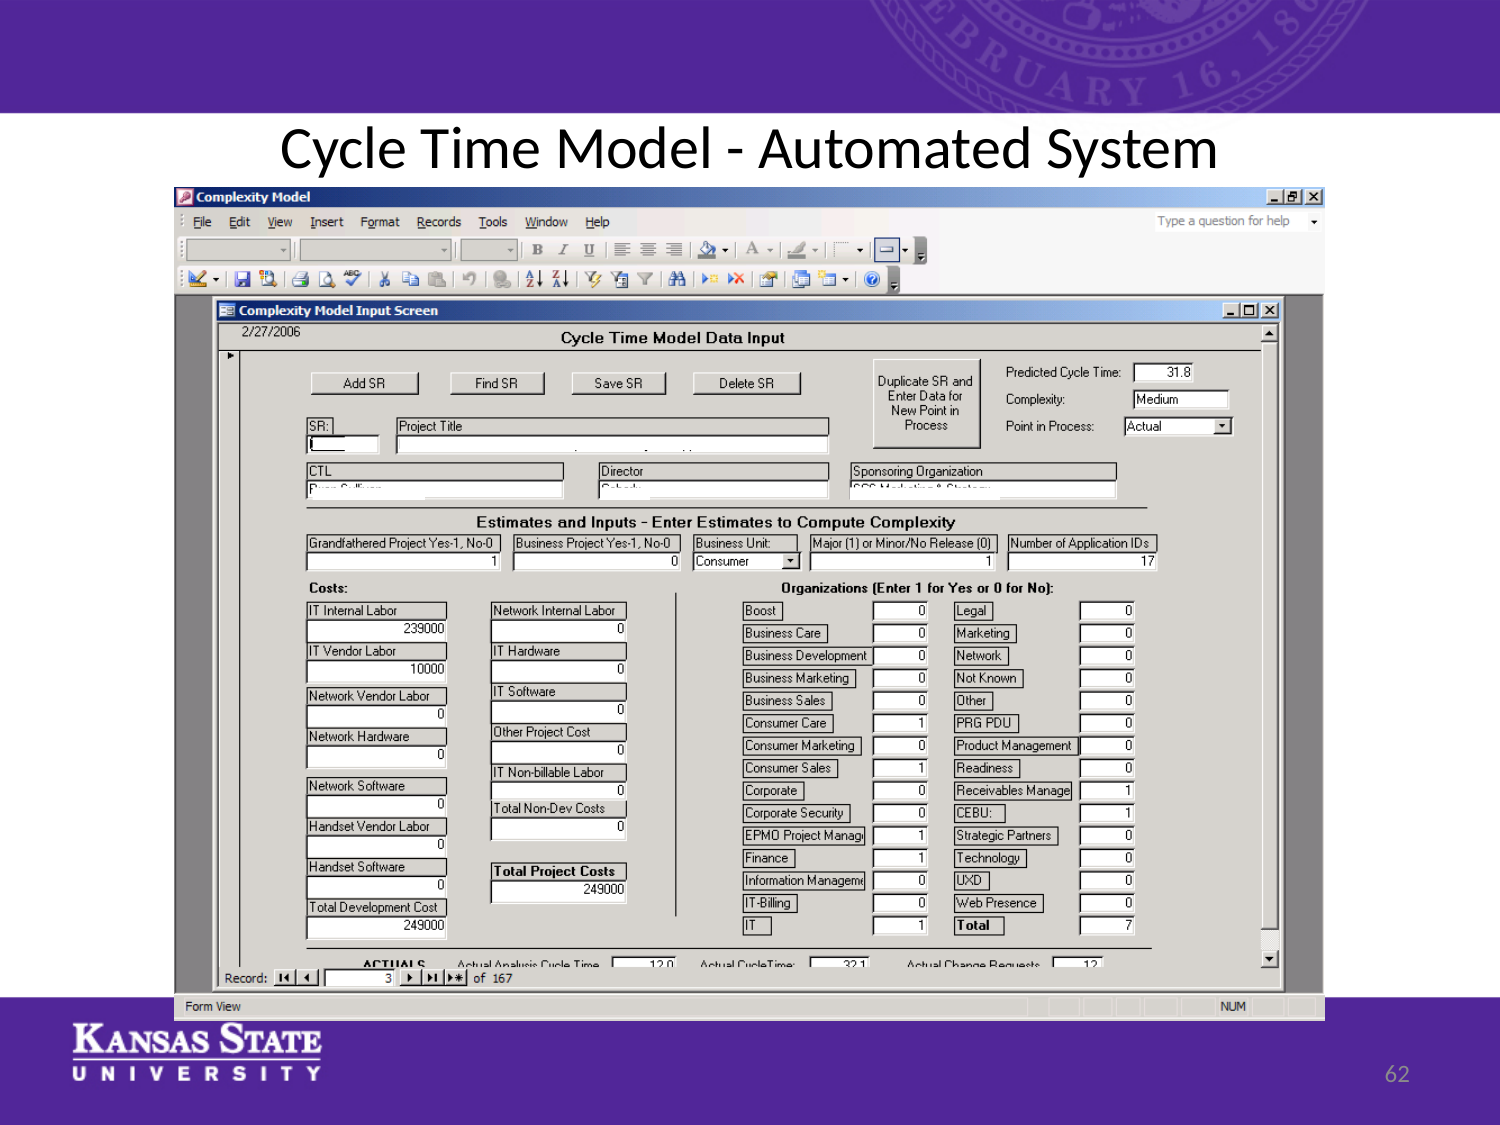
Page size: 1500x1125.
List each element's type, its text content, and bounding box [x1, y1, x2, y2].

slide_number 62 [1074, 1042, 1425, 1103]
picture [0, 0, 1500, 1125]
title Cycle Time Model - Automated System [75, 100, 1425, 189]
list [174, 187, 1326, 1022]
